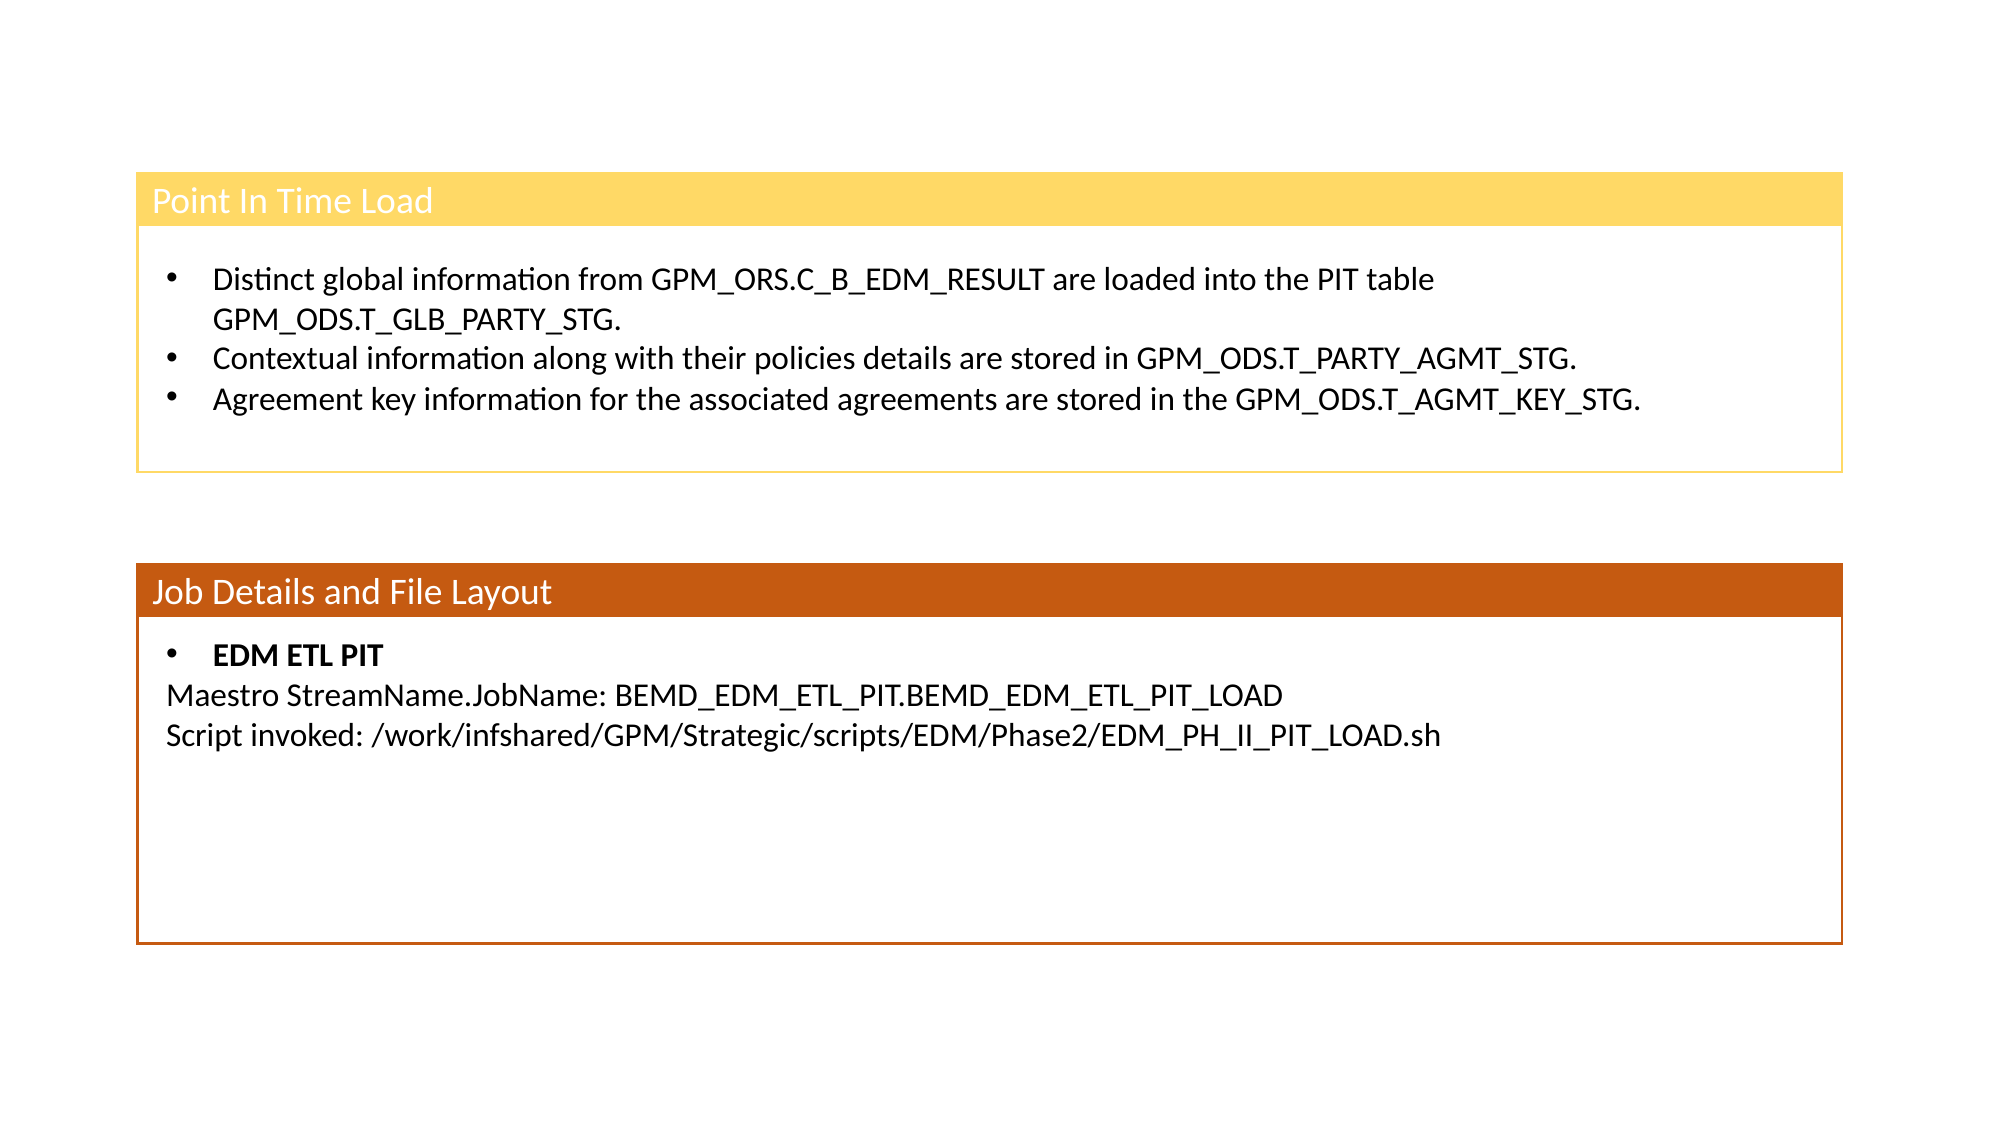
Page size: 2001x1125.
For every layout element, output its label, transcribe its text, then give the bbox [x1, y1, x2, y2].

text_box EDM ETL PIT Maestro StreamName.JobName: BEMD_EDM_ETL_PIT.BEMD_EDM_ETL_PIT_LOAD Script invoked: /work/infshared/GPM/Strategic/scripts/EDM/Phase2/EDM_PH_II_PIT_LOAD.sh [151, 625, 1825, 896]
text_box Job Details and File Layout [136, 563, 1843, 615]
text_box [136, 615, 1843, 945]
text_box [573, 172, 1843, 224]
text_box Point In Time Load [137, 168, 573, 224]
text_box [136, 224, 1843, 473]
